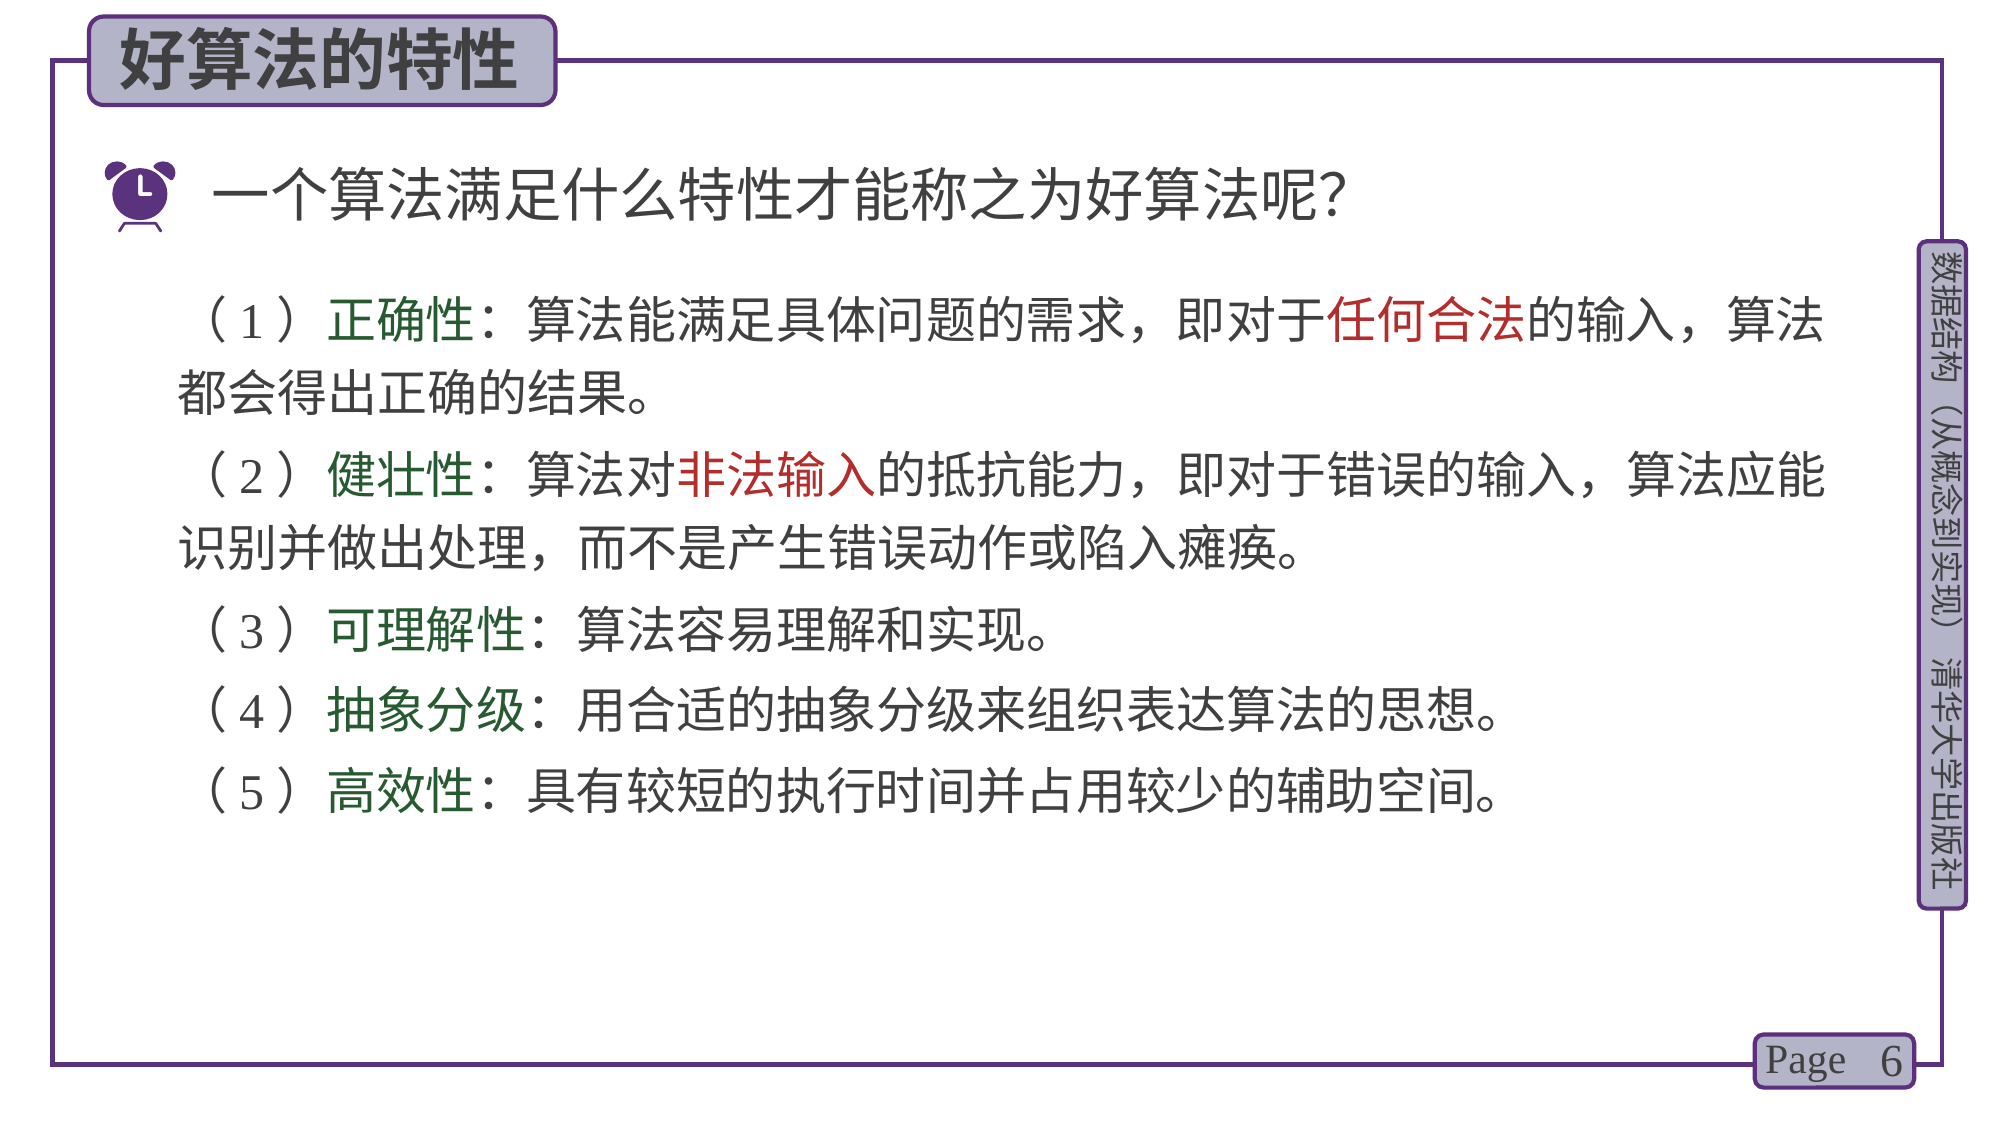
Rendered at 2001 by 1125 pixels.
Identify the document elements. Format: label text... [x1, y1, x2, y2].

text_box （2）健壮性：算法对非法输入的抵抗能力，即对于错误的输入，算法应能识别并做出处理，而不是产生错误动作或陷入瘫痪。 [162, 423, 1876, 577]
text_box （1）正确性：算法能满足具体问题的需求，即对于任何合法的输入，算法都会得出正确的结果。 [162, 268, 1876, 423]
text_box （5）高效性：具有较短的执行时间并占用较少的辅助空间。 [162, 739, 1876, 828]
text_box （4）抽象分级：用合适的抽象分级来组织表达算法的思想。 [162, 666, 1876, 739]
text_box 好算法的特性 [104, 10, 568, 105]
text_box [87, 15, 547, 107]
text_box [104, 151, 1455, 238]
text_box （3）可理解性：算法容易理解和实现。 [162, 577, 1876, 666]
